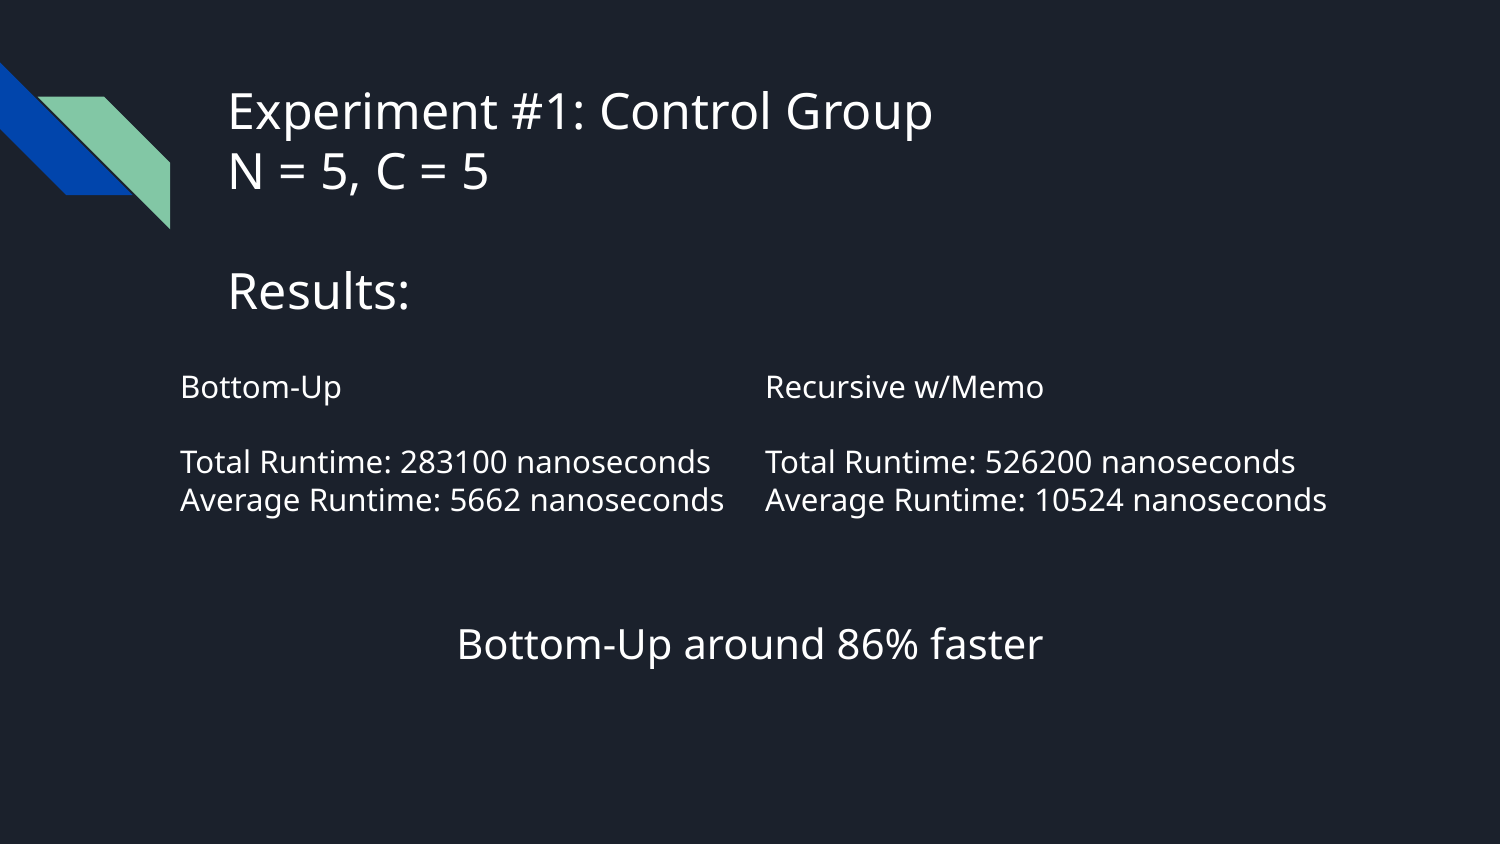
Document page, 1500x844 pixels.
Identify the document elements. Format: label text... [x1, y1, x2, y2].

title Experiment #1: Control Group N = 5, C = 5 Results: [212, 64, 1440, 215]
title Bottom-Up around 86% faster [136, 602, 1364, 753]
text_box Bottom-Up Total Runtime: 283100 nanoseconds Average Runtime: 5662 nanoseconds [165, 352, 749, 602]
text_box Recursive w/Memo Total Runtime: 526200 nanoseconds Average Runtime: 10524 nanoseconds [749, 352, 1433, 688]
